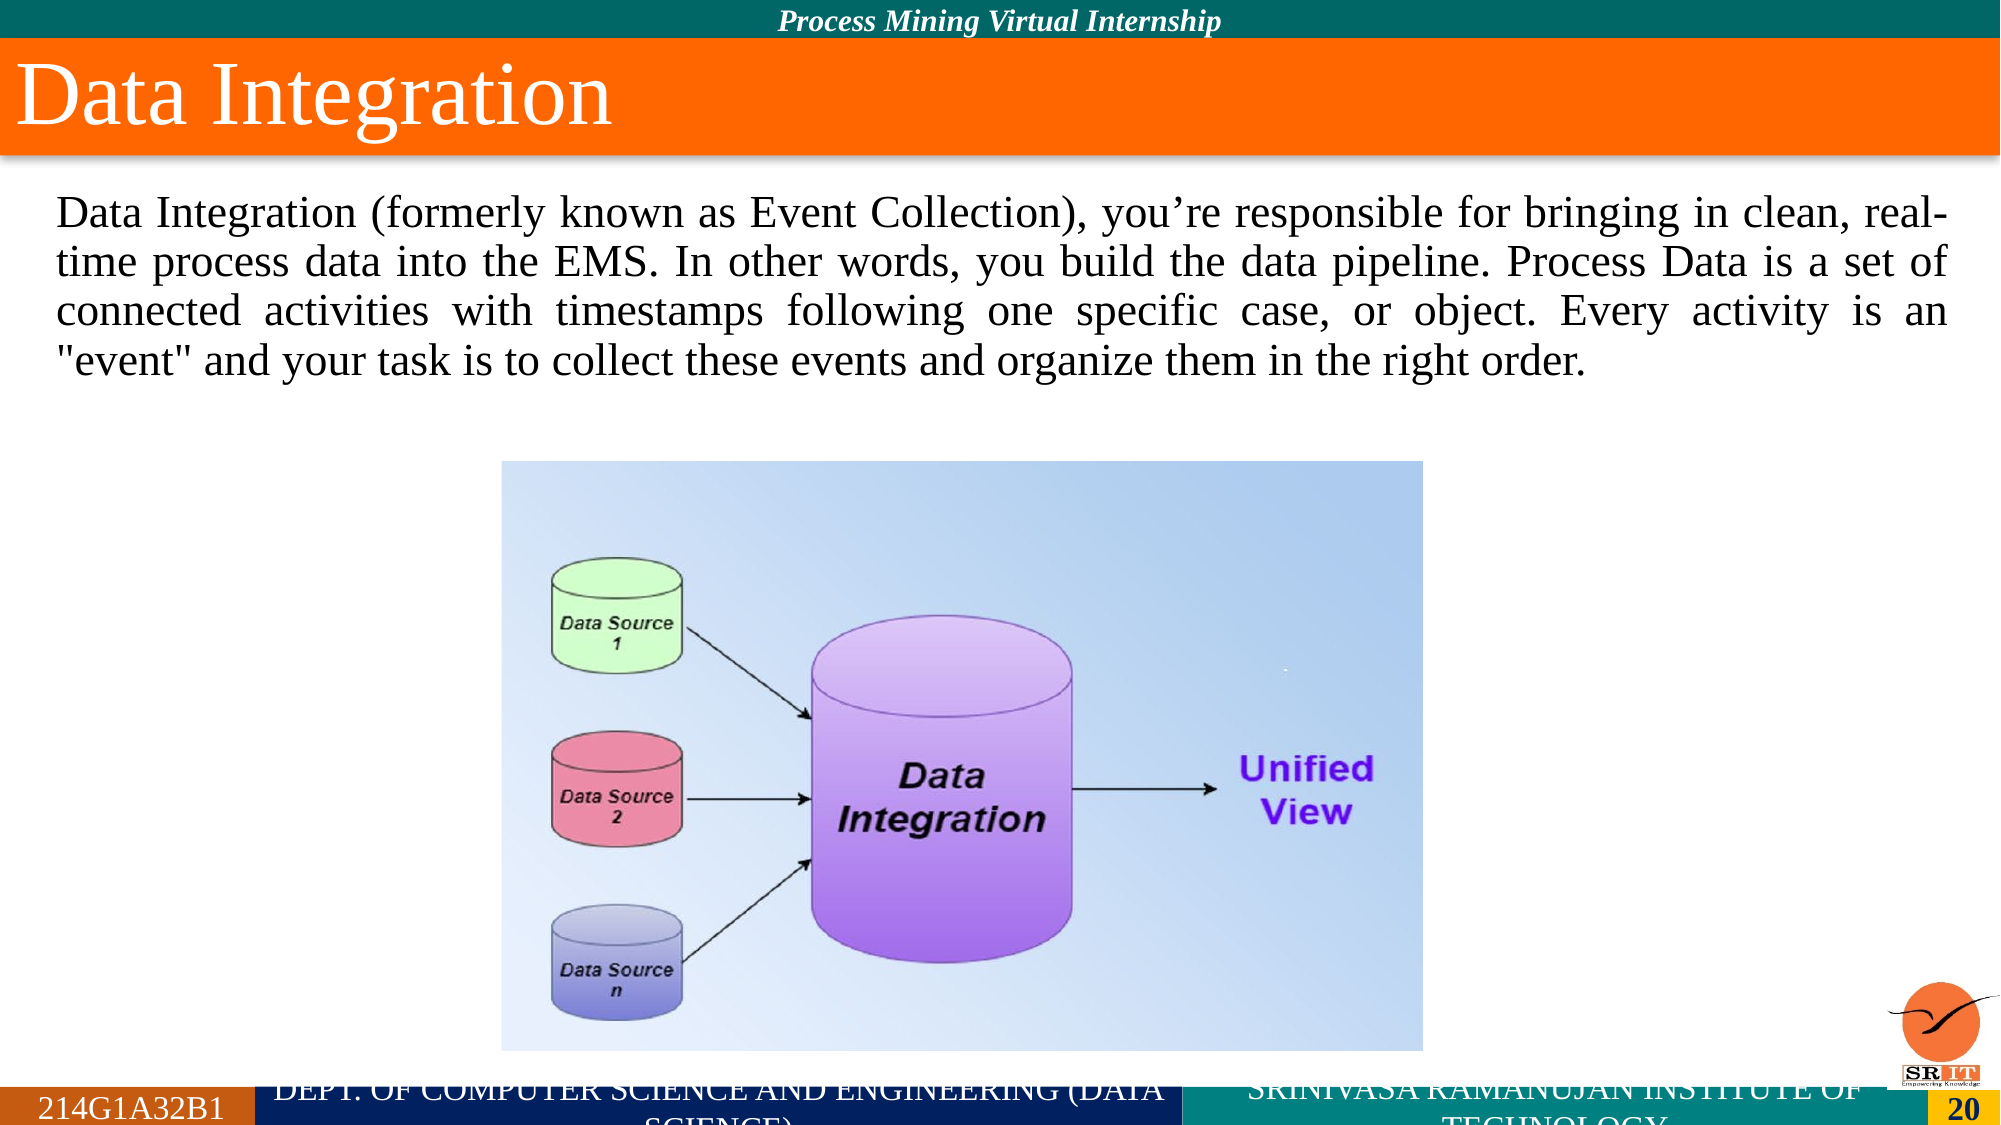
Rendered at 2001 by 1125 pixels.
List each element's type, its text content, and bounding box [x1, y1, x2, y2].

list Data Integration (formerly known as Event Collection), you’re responsible for bringing in clean, real-time process data into the EMS. In other words, you build the data pipeline. Process Data is a set of connected activities with timestamps following one specific case, or object. Every activity is an "event" and your task is to collect these events and organize them in the right order. [32, 179, 1965, 1065]
picture [501, 460, 1425, 1052]
picture [1887, 977, 2000, 1090]
title Data Integration [0, 38, 2000, 156]
